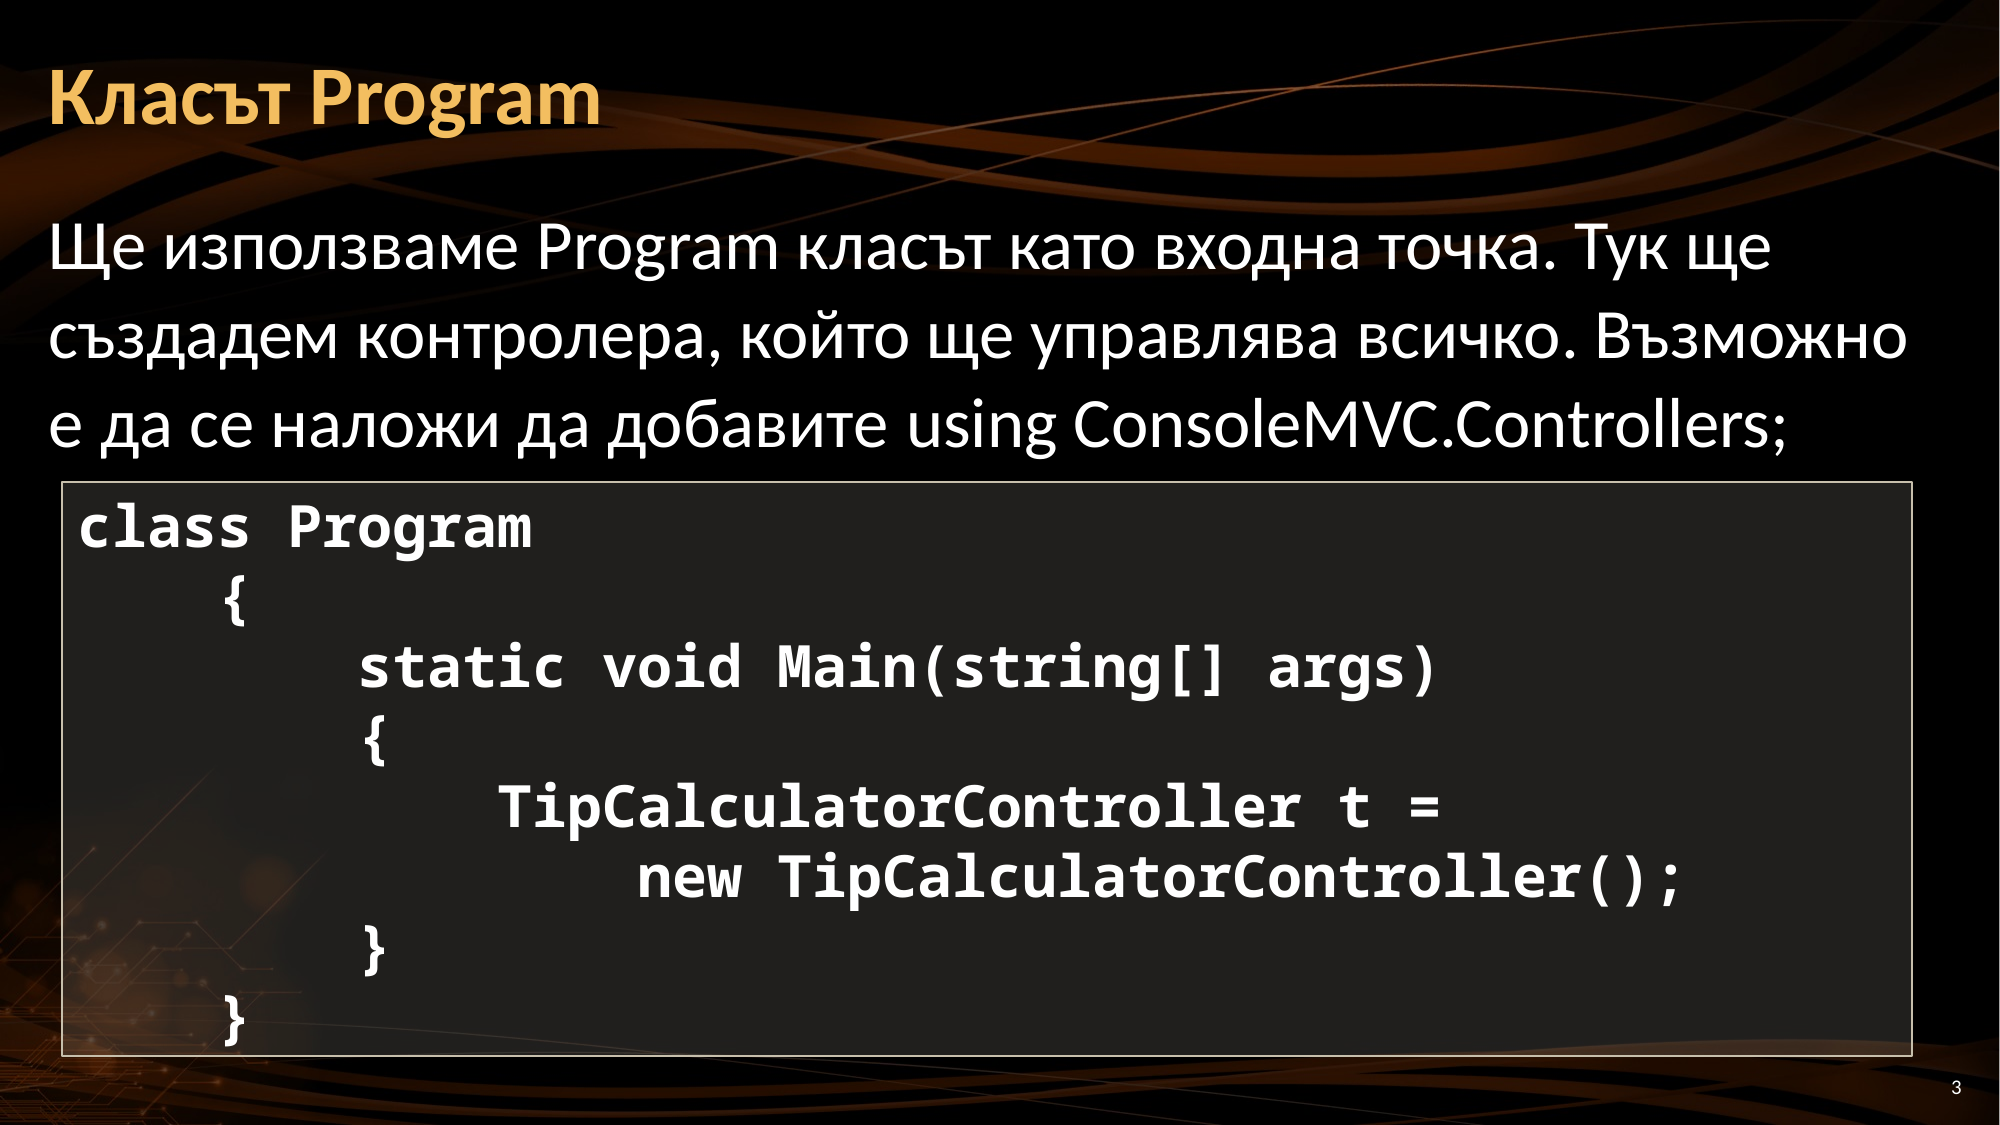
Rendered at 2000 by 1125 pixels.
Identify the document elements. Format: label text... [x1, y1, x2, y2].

slide_number 3 [1897, 1070, 1968, 1103]
text_box class Program { static void Main(string[] args) { TipCalculatorController t = new TipCalculatorController(); } } [62, 481, 1913, 1057]
title Класът Program [30, 6, 1968, 189]
picture [0, 0, 2000, 1125]
list Ще използваме Program класът като входна точка. Тук ще създадем контролера, който ще управлява всичко. Възможно е да се наложи да добавите using ConsoleMVC.Controllers; [31, 189, 1968, 1000]
